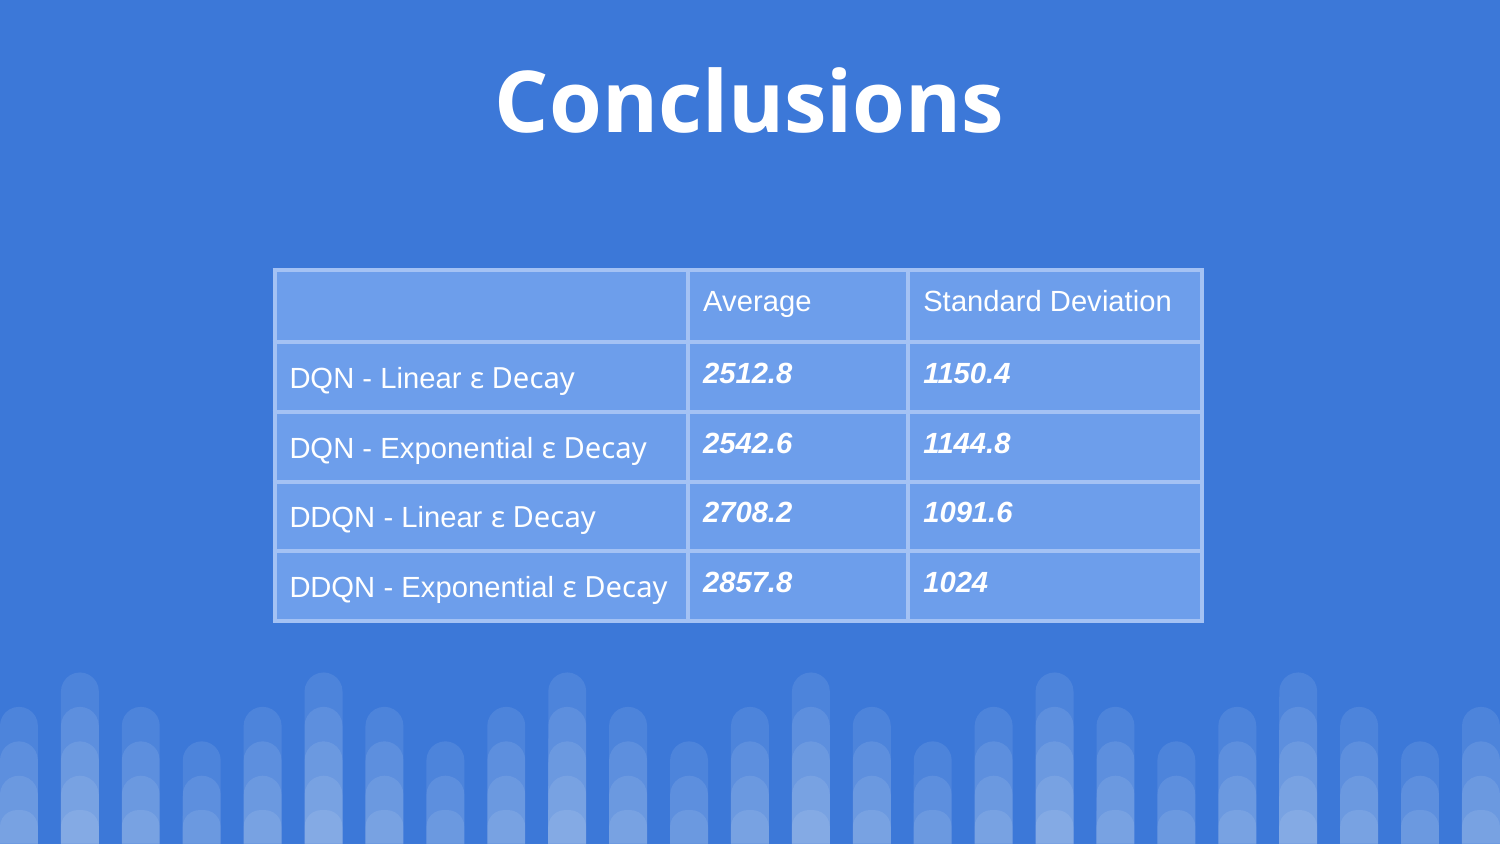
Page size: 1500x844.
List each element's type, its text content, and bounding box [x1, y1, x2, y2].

table_cell 2708.2 [690, 484, 906, 549]
table_header Average [690, 272, 906, 340]
table_header Standard Deviation [910, 272, 1200, 340]
text_box Conclusions [398, 31, 1102, 191]
table_cell 1144.8 [910, 414, 1200, 480]
table_header [277, 272, 686, 340]
table_cell DDQN - Exponential ε Decay [277, 553, 686, 619]
table_cell DQN - Linear ε Decay [277, 344, 686, 410]
table_cell 2857.8 [690, 553, 906, 619]
table_cell DQN - Exponential ε Decay [277, 414, 686, 480]
table_cell 2512.8 [690, 344, 906, 410]
table_cell 2542.6 [690, 414, 906, 480]
table_cell 1150.4 [910, 344, 1200, 410]
table_cell DDQN - Linear ε Decay [277, 484, 686, 549]
table_cell 1024 [910, 553, 1200, 619]
table_cell 1091.6 [910, 484, 1200, 549]
